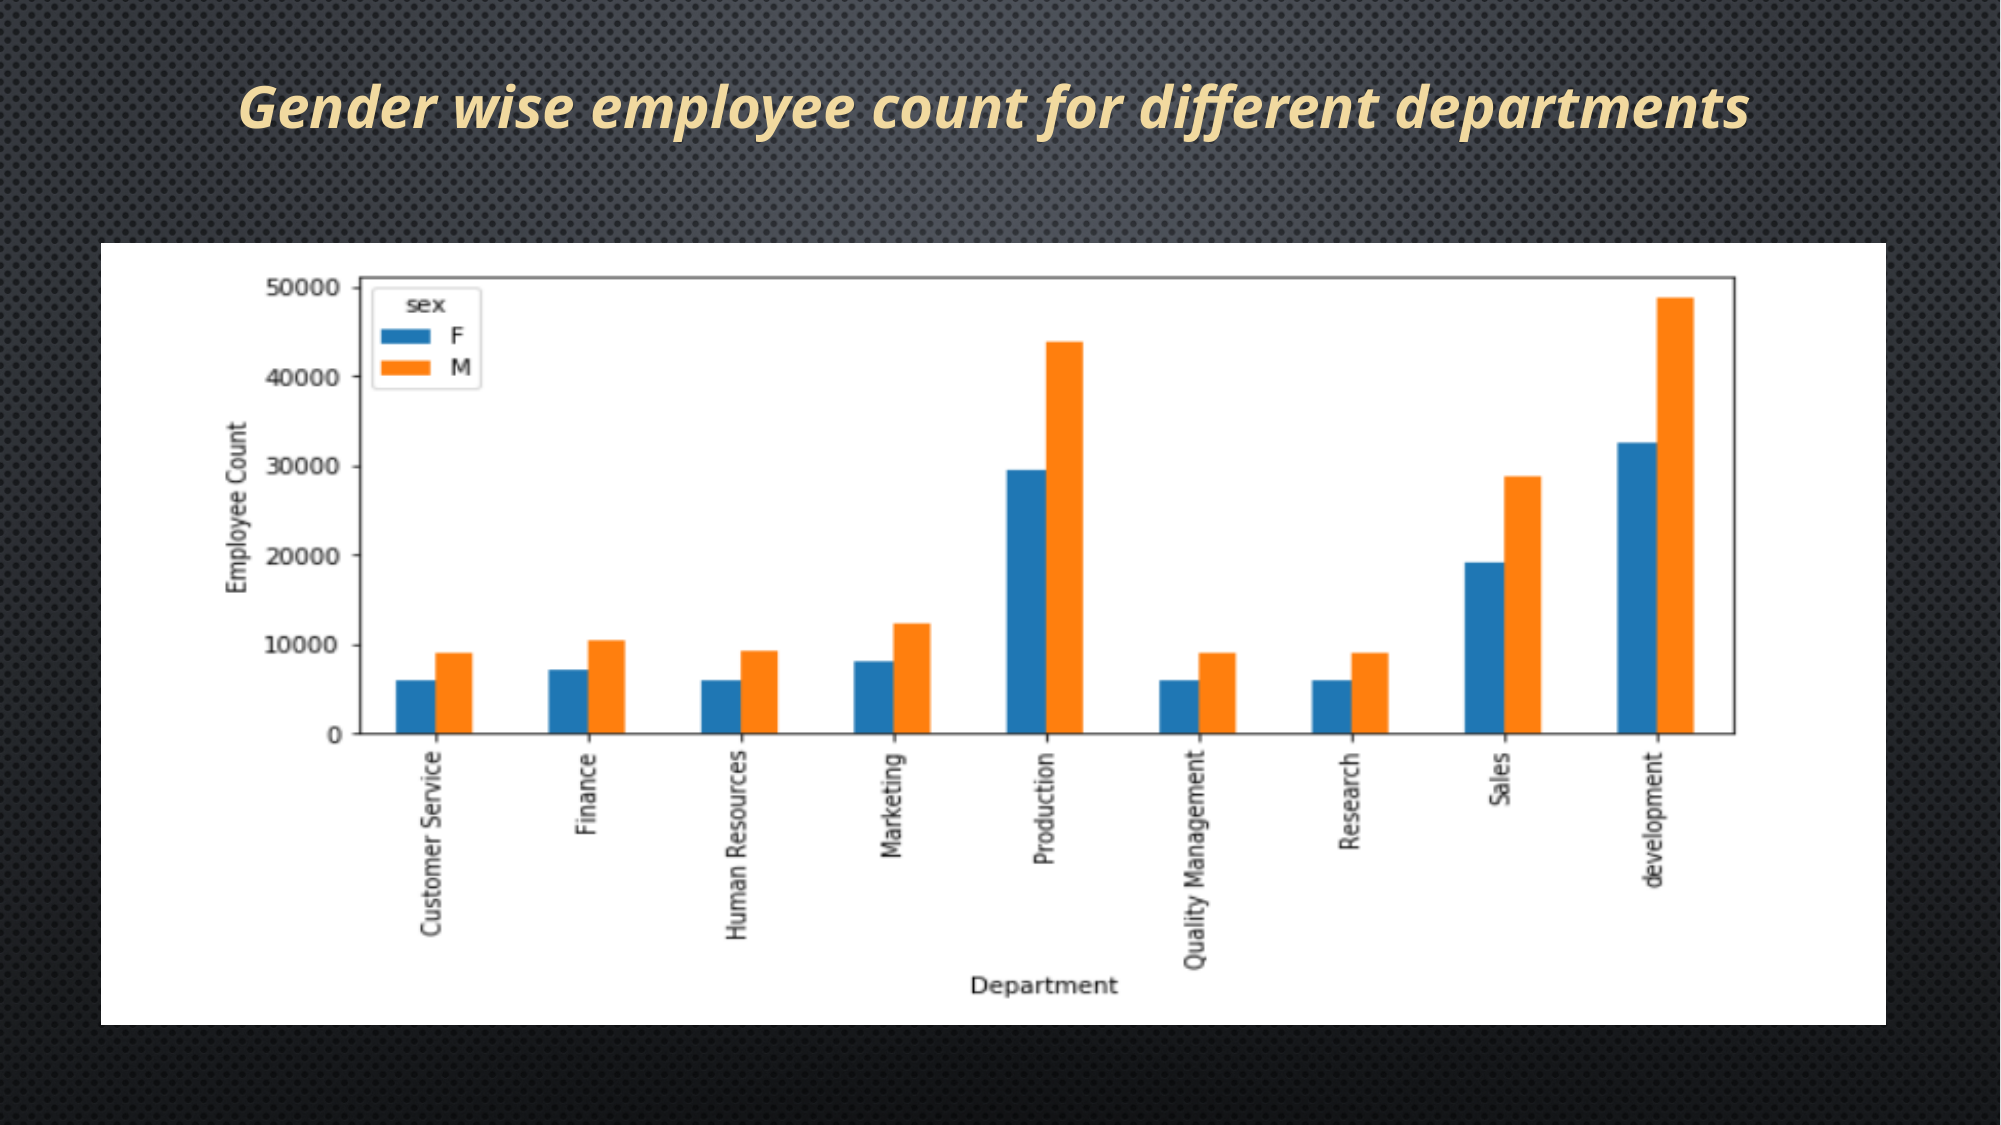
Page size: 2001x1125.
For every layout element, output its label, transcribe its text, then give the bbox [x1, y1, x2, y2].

picture [100, 242, 1886, 1025]
text_box Gender wise employee count for different departments [222, 63, 1873, 218]
